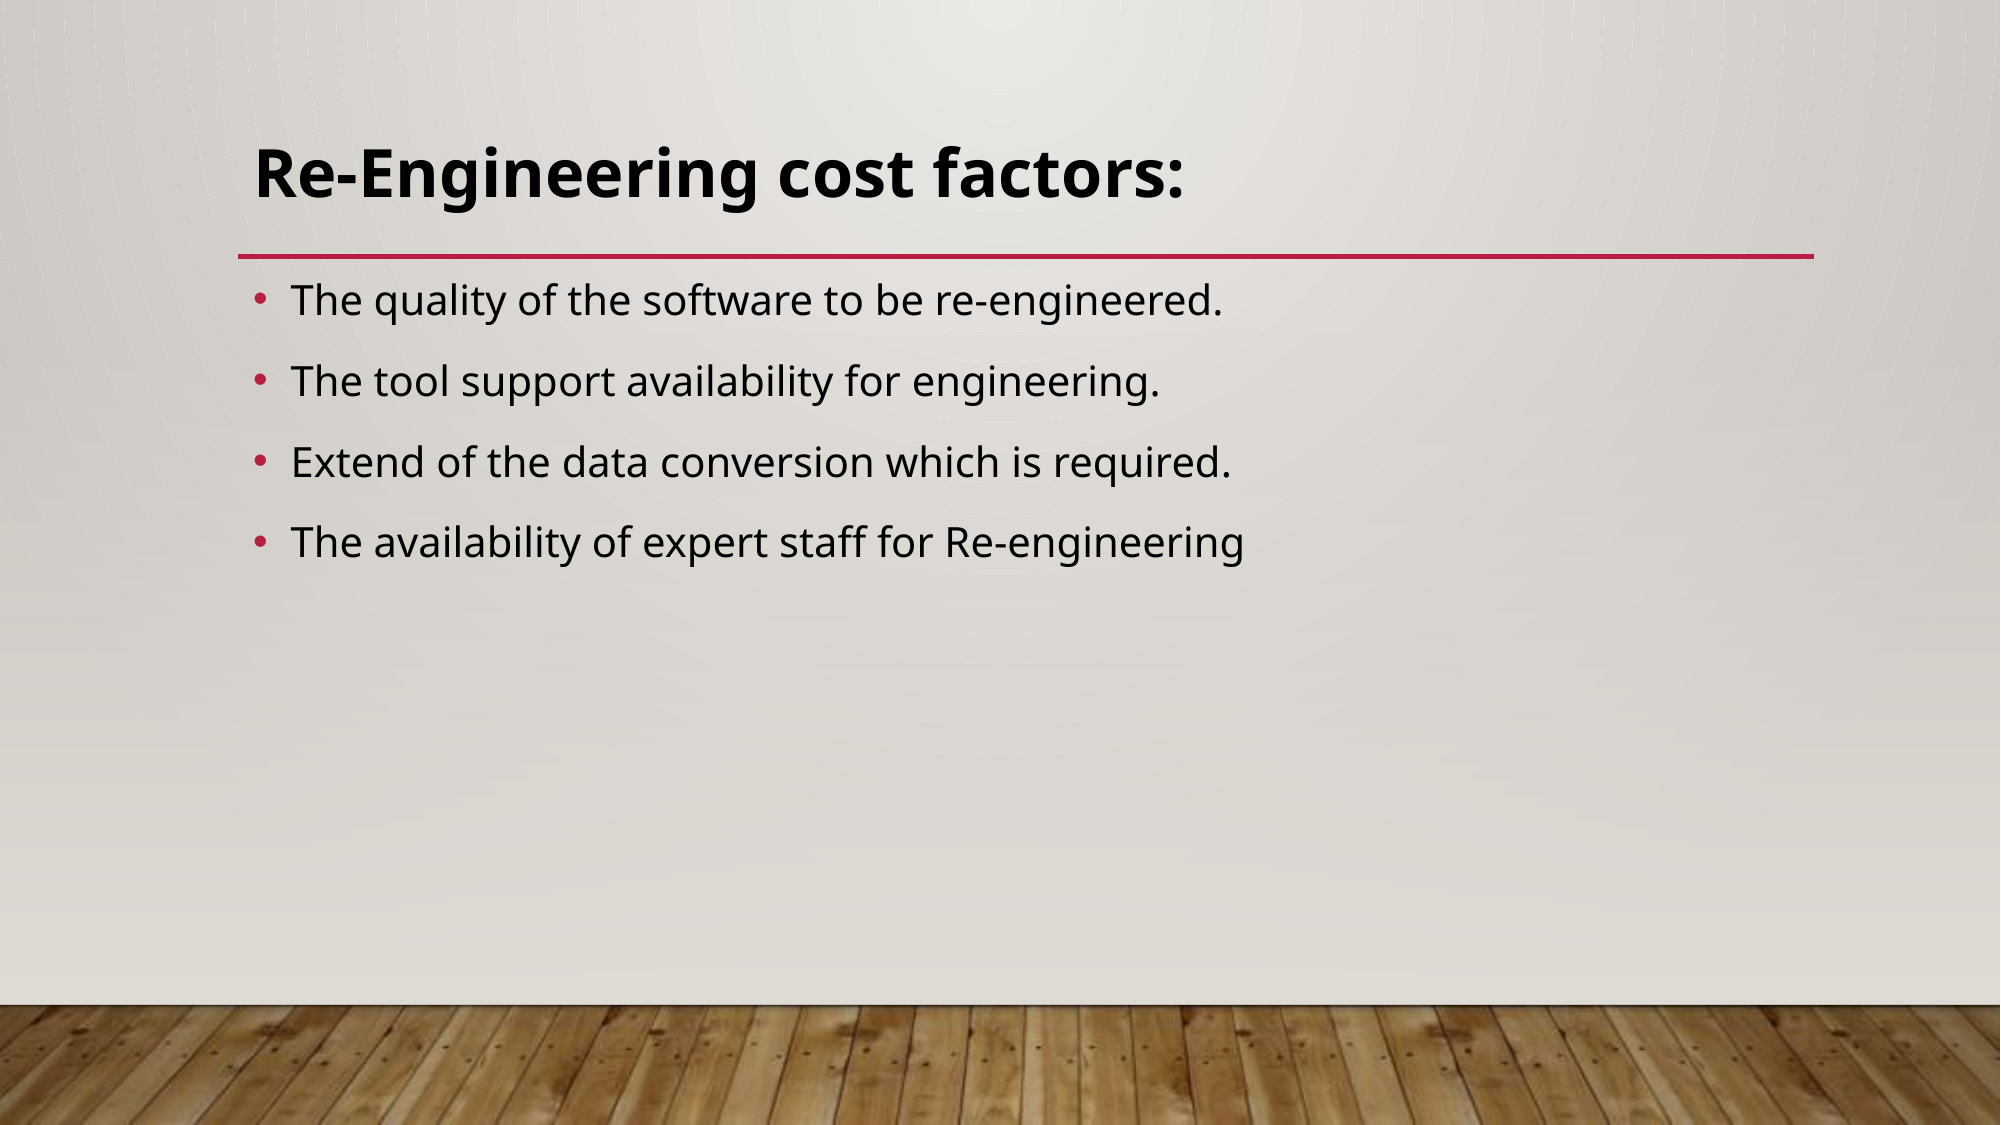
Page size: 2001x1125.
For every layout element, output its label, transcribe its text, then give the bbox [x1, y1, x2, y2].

picture [0, 1005, 2000, 1125]
list The quality of the software to be re-engineered. The tool support availability for engineering. Extend of the data conversion which is required. The availability of expert staff for Re-engineering [238, 256, 1814, 897]
title Re-Engineering cost factors: [238, 131, 1814, 256]
